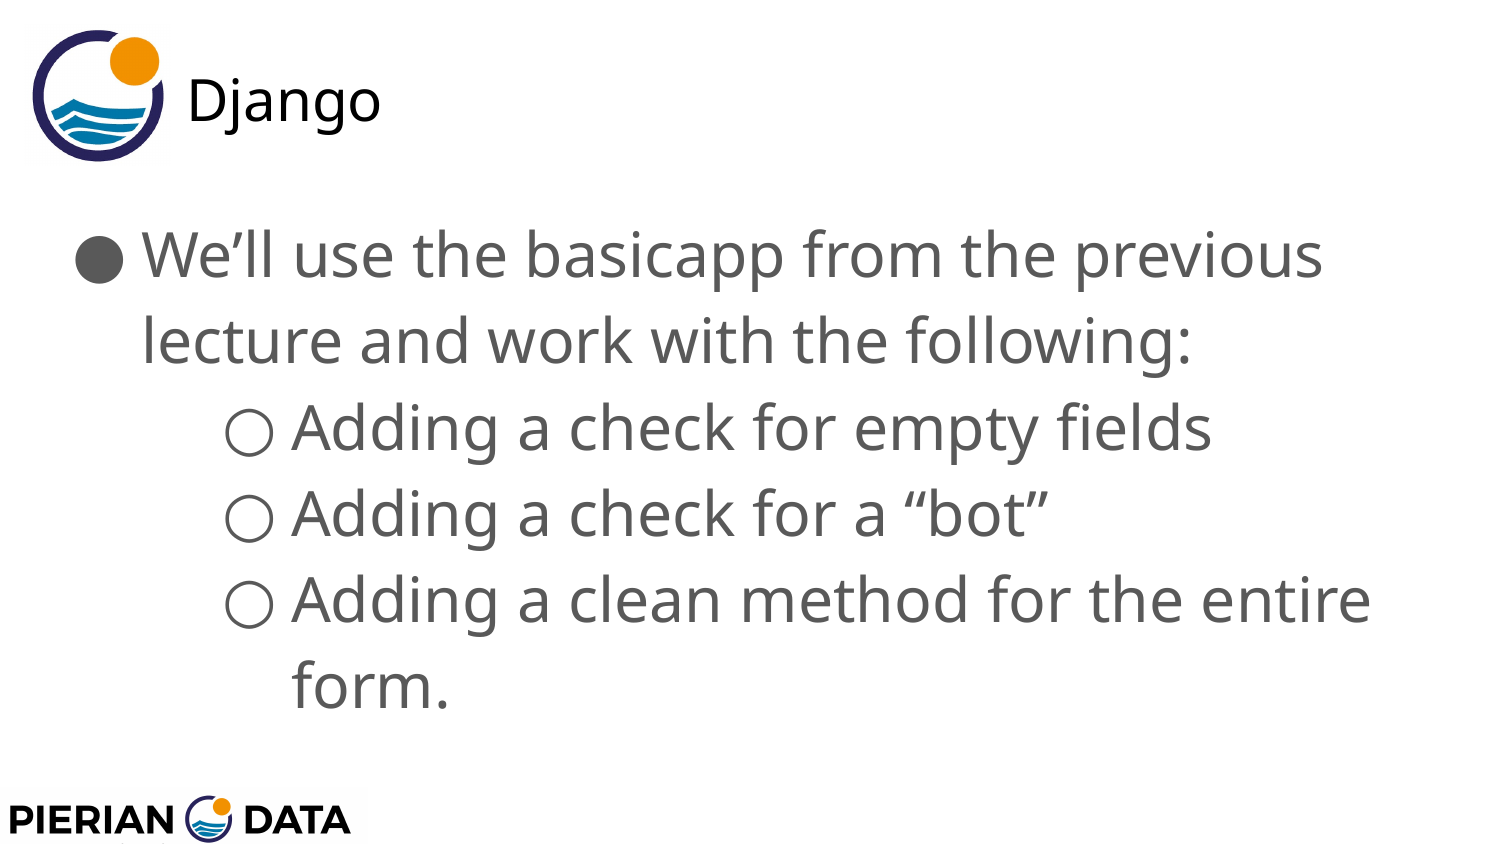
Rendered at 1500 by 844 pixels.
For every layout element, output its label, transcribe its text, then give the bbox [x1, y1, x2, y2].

list We’ll use the basicapp from the previous lecture and work with the following: Adding a check for empty fields Adding a check for a “bot” Adding a clean method for the entire form. [51, 189, 1449, 750]
title Django [176, 48, 1449, 143]
picture [0, 787, 368, 844]
picture [24, 24, 172, 167]
